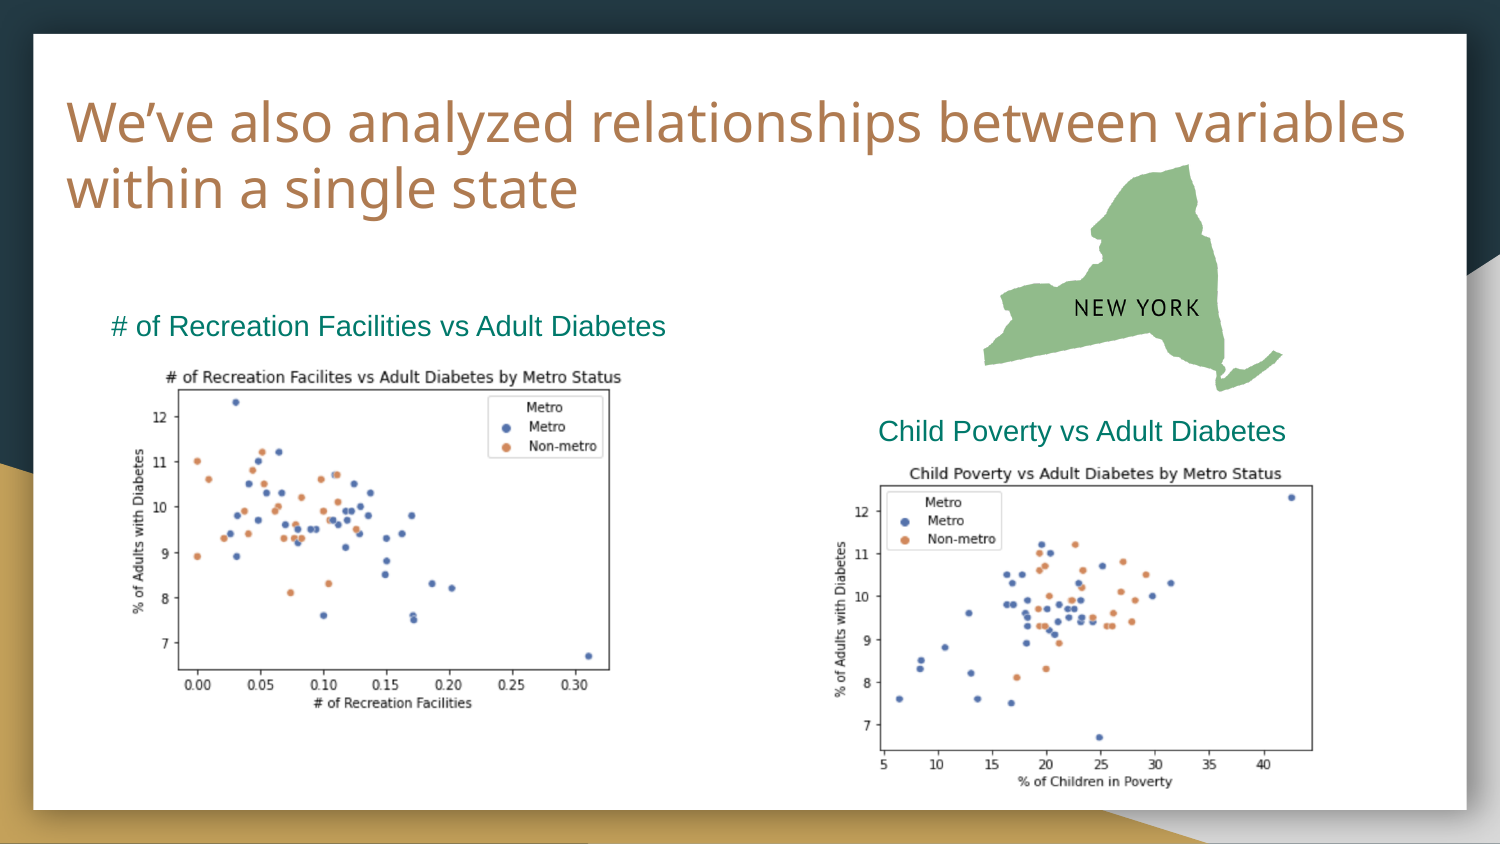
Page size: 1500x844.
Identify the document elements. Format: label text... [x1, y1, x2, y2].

title We’ve also analyzed relationships between variables within a single state [51, 72, 1449, 236]
picture [810, 462, 1355, 798]
text_box Child Poverty vs Adult Diabetes [819, 397, 1346, 461]
picture [981, 162, 1284, 393]
text_box # of Recreation Facilities vs Adult Diabetes [90, 291, 688, 357]
picture [112, 367, 666, 720]
